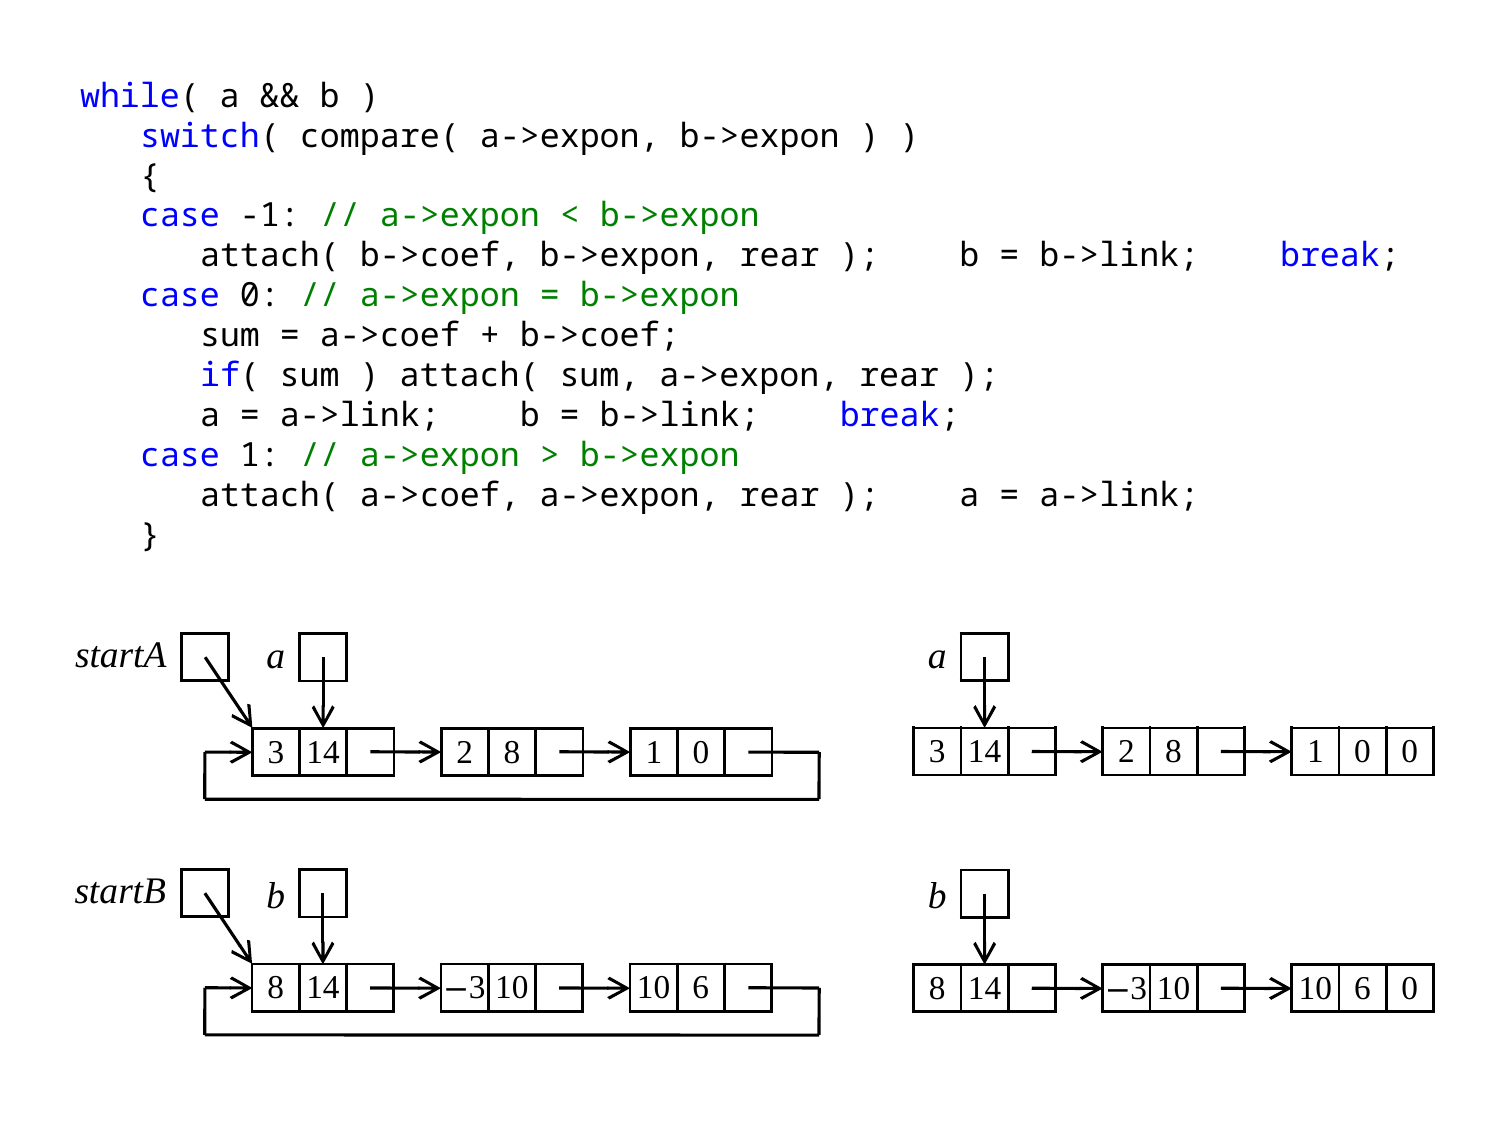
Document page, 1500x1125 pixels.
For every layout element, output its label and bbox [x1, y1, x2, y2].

table_header [1010, 966, 1054, 1010]
table_header [1151, 966, 1196, 1010]
table_header [301, 730, 345, 774]
table_header [395, 754, 440, 775]
table_header [1057, 990, 1101, 1012]
table_header [301, 965, 345, 1010]
table_header [537, 730, 582, 774]
table_header [726, 965, 770, 1010]
table_header [1246, 964, 1290, 987]
table_header [584, 990, 629, 1011]
table_header [962, 871, 1007, 916]
table_header [962, 966, 1007, 1010]
table_header [183, 635, 227, 679]
table_header [1199, 966, 1243, 1010]
table_header [1010, 729, 1054, 774]
table_header [962, 729, 1007, 774]
table_header [537, 965, 581, 1010]
table_header [915, 966, 960, 1010]
text_box [63, 633, 180, 681]
table_header [584, 728, 629, 750]
table_header [442, 965, 487, 1010]
table_header [1246, 754, 1290, 775]
table_header [584, 754, 629, 775]
text_box [193, 633, 298, 717]
table_header [1340, 729, 1385, 774]
table_header [679, 965, 723, 1010]
table_header [584, 964, 629, 987]
table_header [1246, 728, 1290, 750]
table_header [1246, 990, 1290, 1012]
table_header [632, 730, 676, 774]
table_header [1057, 964, 1101, 987]
table_header [348, 730, 393, 774]
table_header [631, 965, 676, 1010]
table_header [1293, 966, 1338, 1010]
table_header [1388, 966, 1432, 1010]
table_header [254, 730, 298, 774]
table_header [395, 728, 440, 750]
table_header [490, 730, 534, 774]
table_header [301, 871, 345, 916]
table_header [1293, 729, 1338, 774]
table_header [395, 964, 440, 987]
text_box [913, 870, 960, 918]
table_header [1057, 754, 1101, 775]
table_header [1199, 729, 1243, 774]
table_header [395, 990, 440, 1011]
table_header [1388, 729, 1432, 774]
table_header [490, 965, 534, 1010]
text_box [913, 633, 960, 681]
table_header [962, 635, 1007, 679]
text_box [62, 869, 180, 917]
table_header [915, 729, 960, 774]
table_header [1340, 966, 1385, 1010]
table_header [726, 730, 771, 774]
table_header [679, 730, 723, 774]
table_header [1104, 729, 1149, 774]
table_header [1057, 728, 1101, 750]
table_header [1104, 966, 1149, 1010]
table_header [301, 635, 345, 680]
text_box [192, 869, 298, 953]
table_header [1151, 729, 1196, 774]
list [64, 66, 1436, 563]
table_header [348, 965, 392, 1010]
table_header [443, 730, 487, 774]
table_header [253, 965, 298, 1010]
table_header [183, 871, 227, 915]
